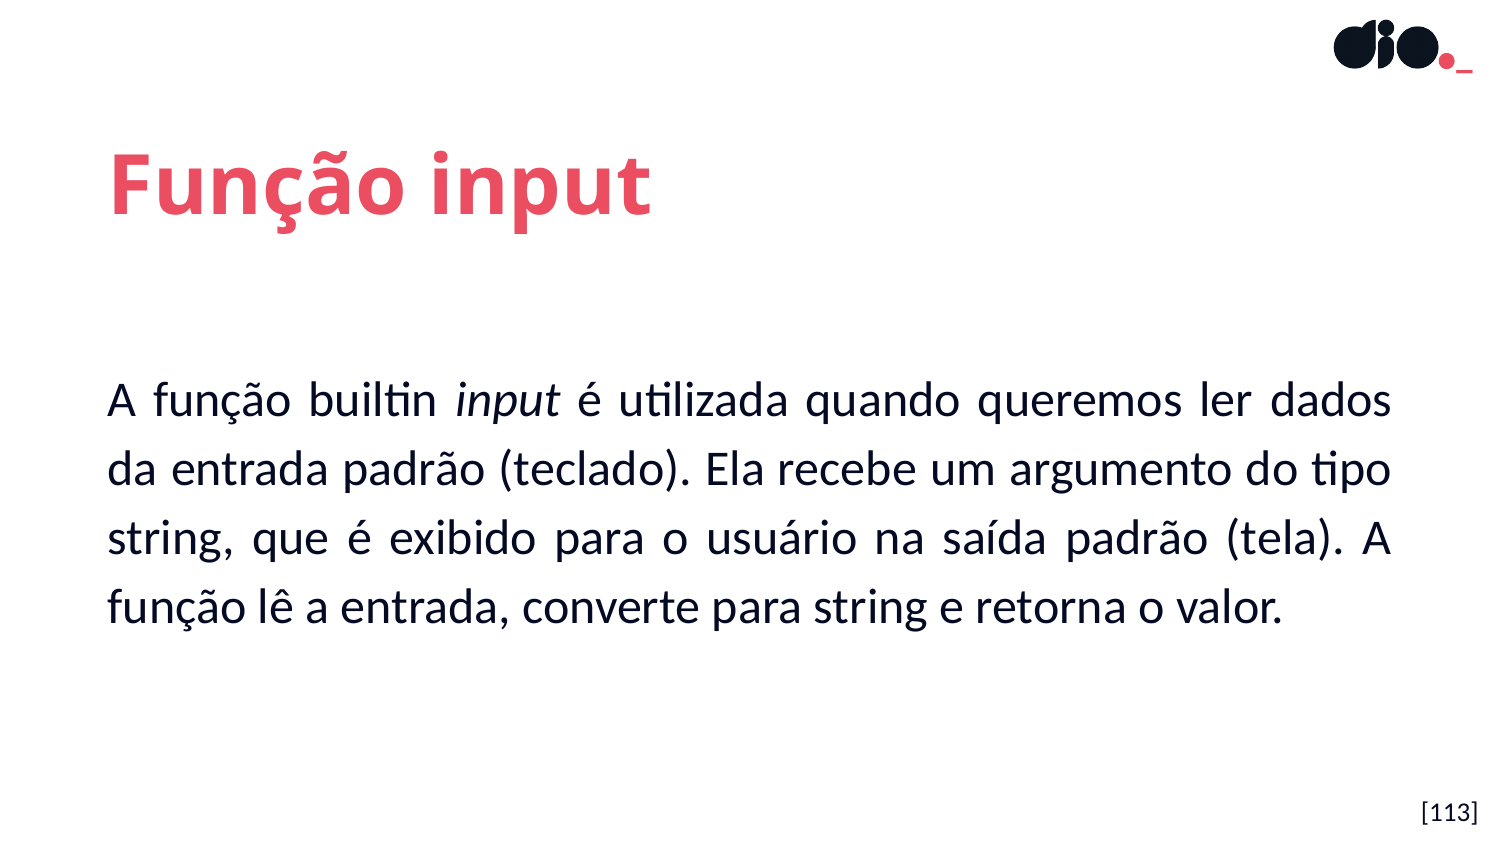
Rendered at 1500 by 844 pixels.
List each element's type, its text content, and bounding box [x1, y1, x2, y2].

slide_number [113] [1403, 779, 1494, 844]
text_box Função input [92, 104, 1408, 243]
text_box A função builtin input é utilizada quando queremos ler dados da entrada padrão (teclado). Ela recebe um argumento do tipo string, que é exibido para o usuário na saída padrão (tela). A função lê a entrada, converte para string e retorna o valor. [92, 243, 1408, 749]
picture [1333, 19, 1473, 74]
